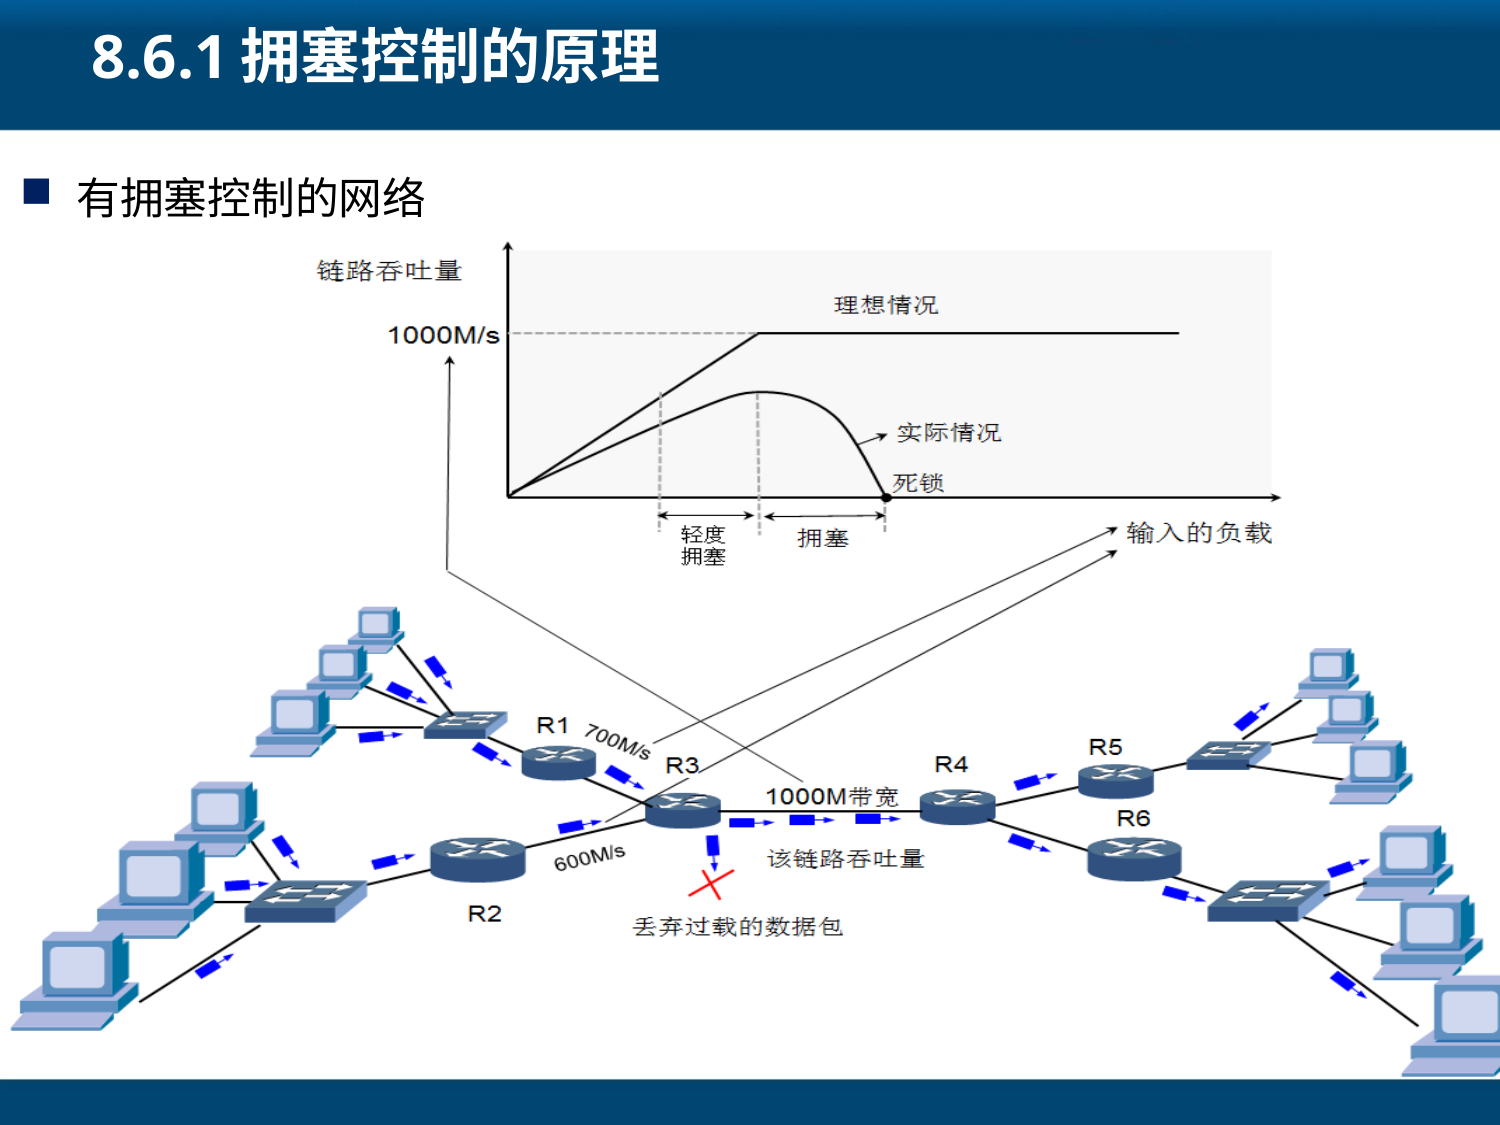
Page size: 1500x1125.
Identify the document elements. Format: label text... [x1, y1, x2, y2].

picture [0, 0, 1500, 1125]
title 8.6.1拥塞控制的原理 [76, 19, 1427, 100]
list 有拥塞控制的网络 [4, 137, 1355, 880]
